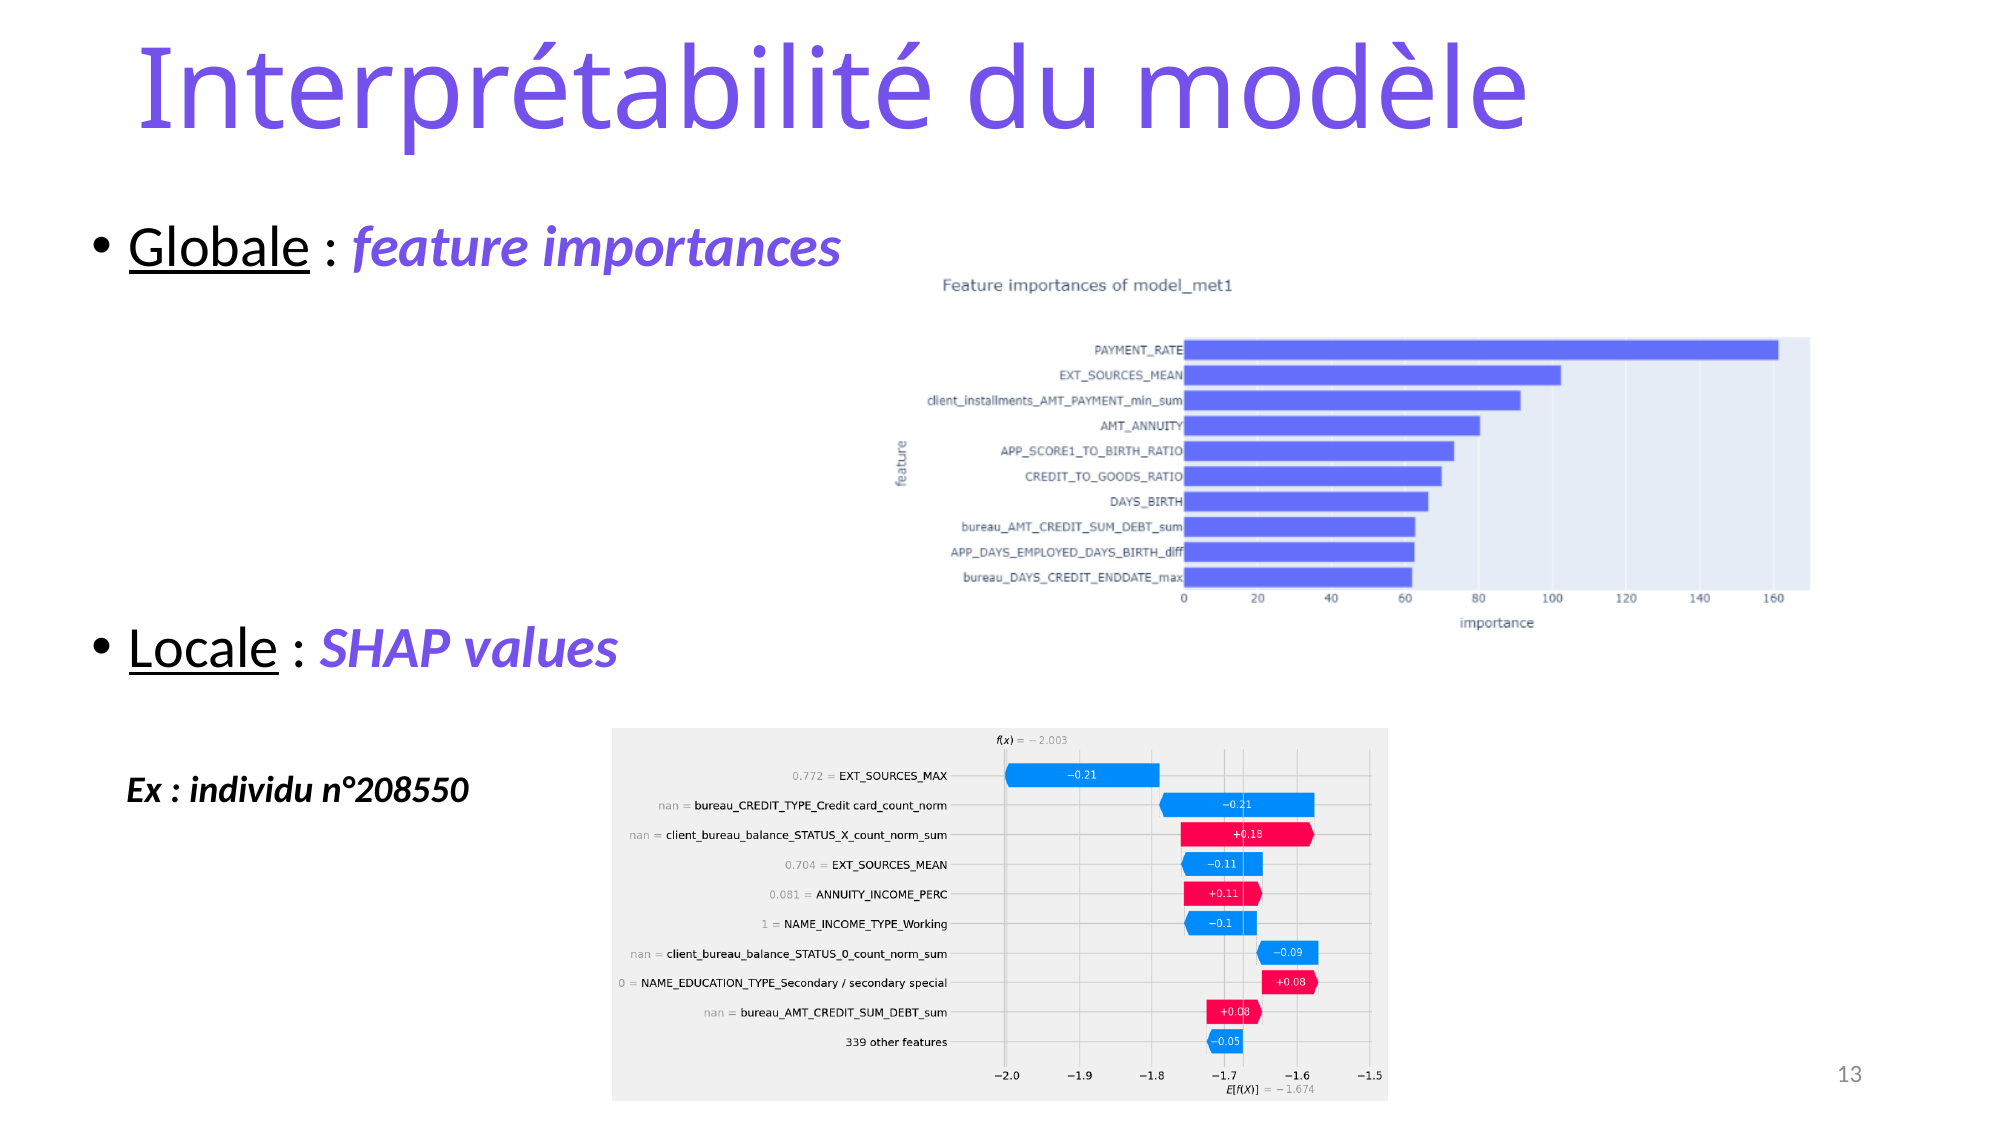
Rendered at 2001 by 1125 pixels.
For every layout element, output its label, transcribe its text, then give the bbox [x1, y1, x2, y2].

picture [612, 727, 1388, 1101]
picture [893, 244, 1885, 665]
slide_number 13 [1412, 1042, 1863, 1103]
text_box Globale : feature importances Locale : SHAP values [91, 201, 1680, 504]
title Interprétabilité du modèle [137, 22, 1863, 161]
text_box Ex : individu n°208550 [111, 757, 612, 818]
